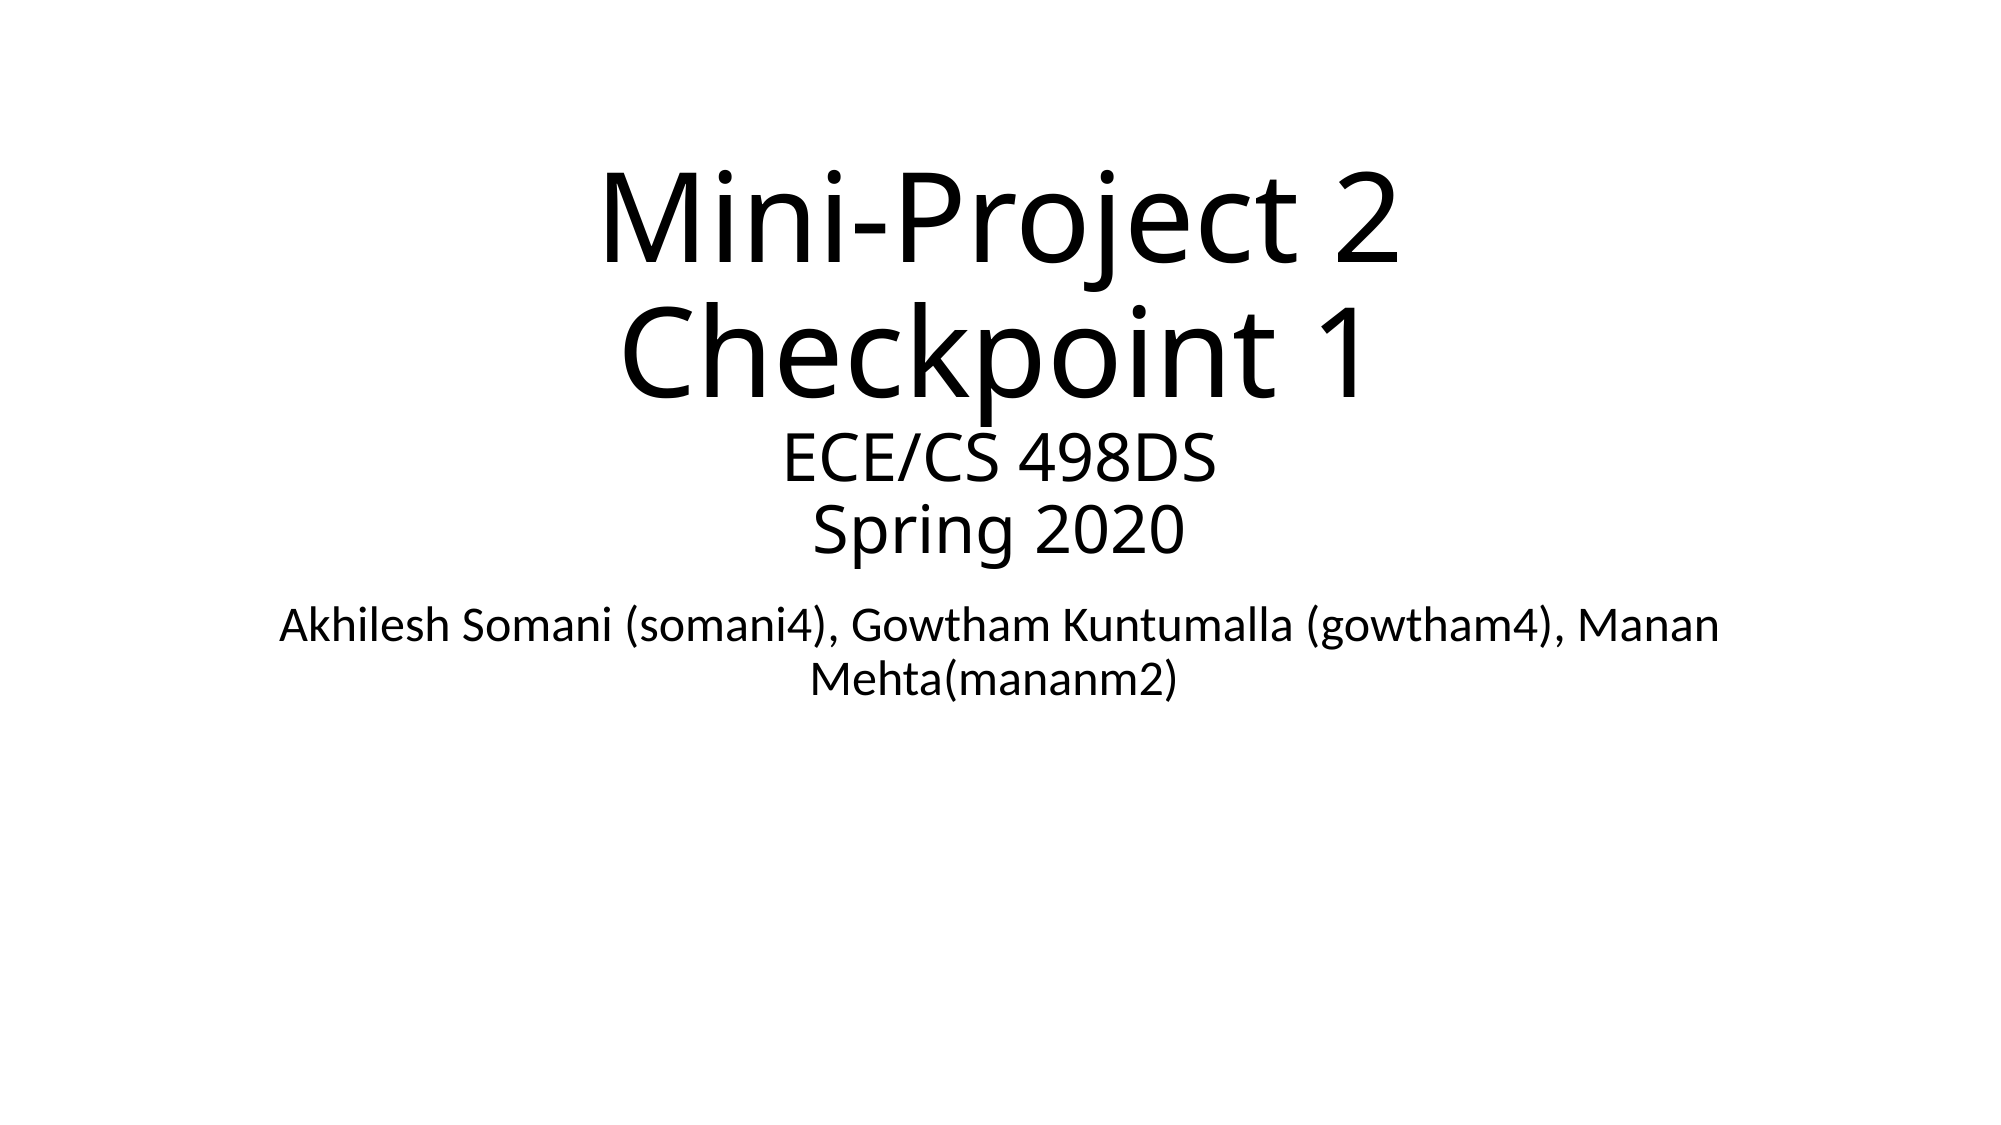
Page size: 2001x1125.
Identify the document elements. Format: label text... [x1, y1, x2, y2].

subtitle Akhilesh Somani (somani4), Gowtham Kuntumalla (gowtham4), Manan Mehta(mananm2) [249, 590, 1750, 863]
title Mini-Project 2 Checkpoint 1 ECE/CS 498DS Spring 2020 [249, 184, 1750, 576]
